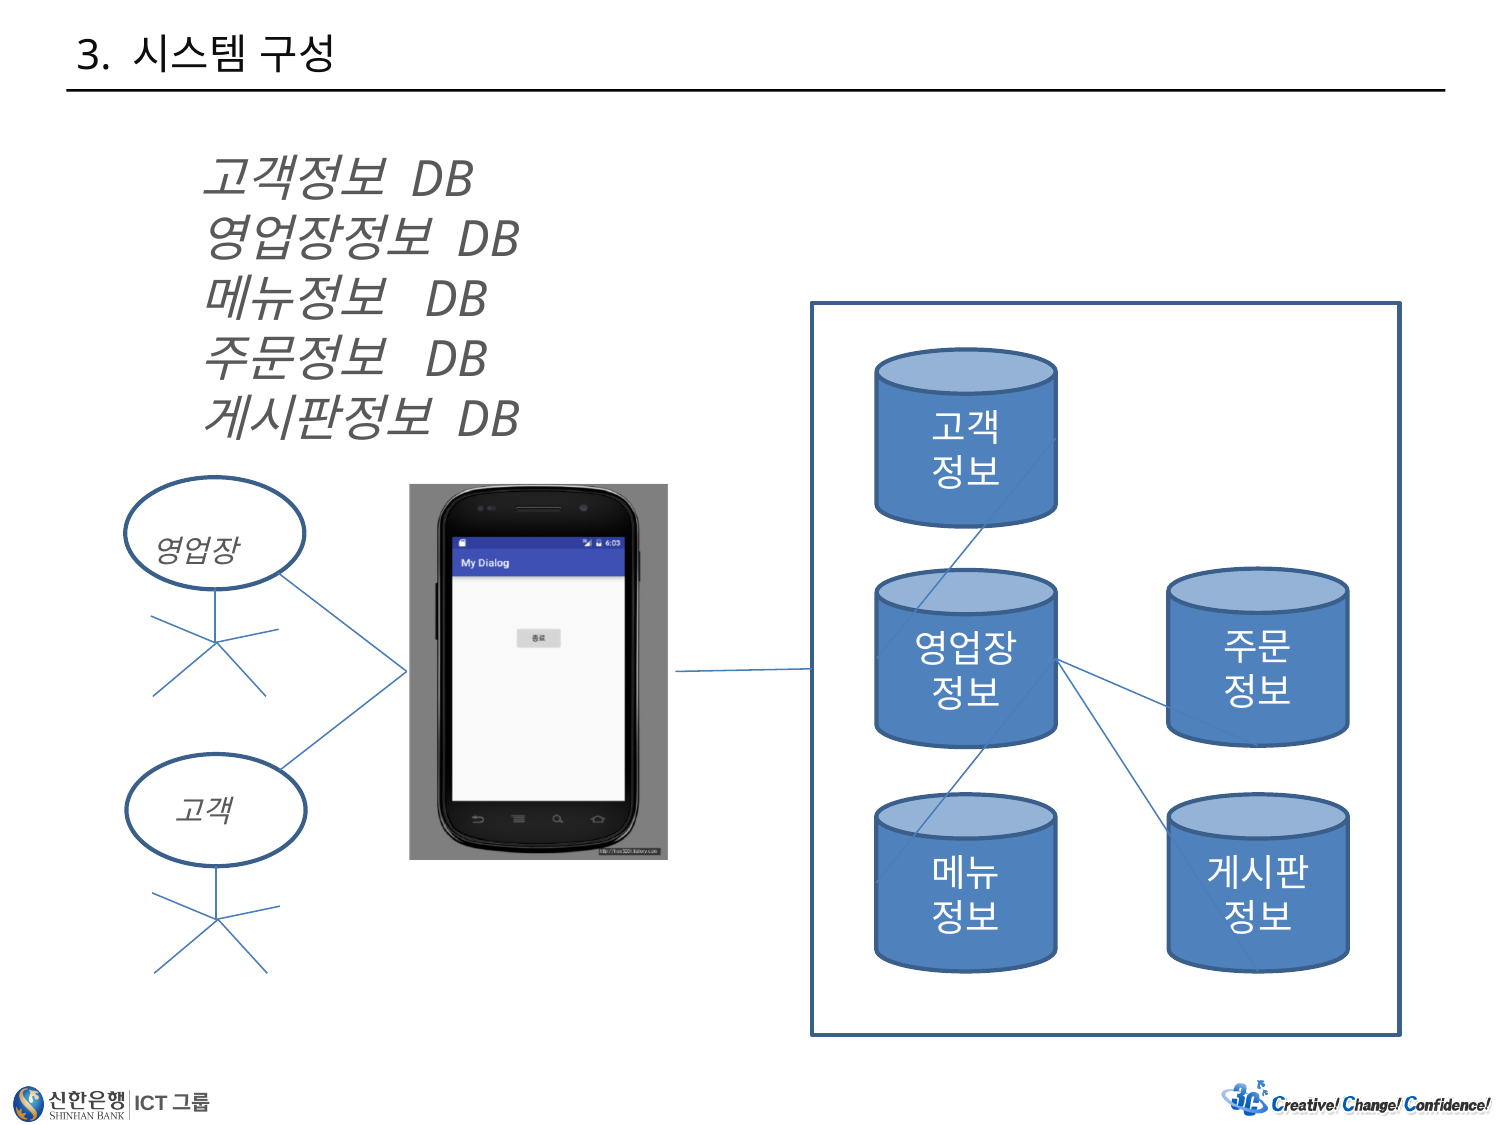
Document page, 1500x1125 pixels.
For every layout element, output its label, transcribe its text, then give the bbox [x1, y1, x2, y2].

picture [13, 1086, 133, 1122]
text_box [124, 476, 349, 697]
text_box 3. 시스템 구성 [61, 11, 1152, 95]
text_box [279, 678, 407, 771]
picture [406, 479, 676, 864]
text_box 메뉴 정보 [874, 792, 1058, 974]
text_box 고객정보 DB 영업장정보 DB 메뉴정보 DB 주문정보 DB 게시판정보 DB [185, 113, 1500, 480]
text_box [1055, 658, 1169, 884]
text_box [675, 668, 812, 672]
text_box [810, 301, 1402, 1037]
picture [1215, 1071, 1500, 1125]
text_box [277, 572, 407, 672]
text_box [126, 753, 371, 974]
